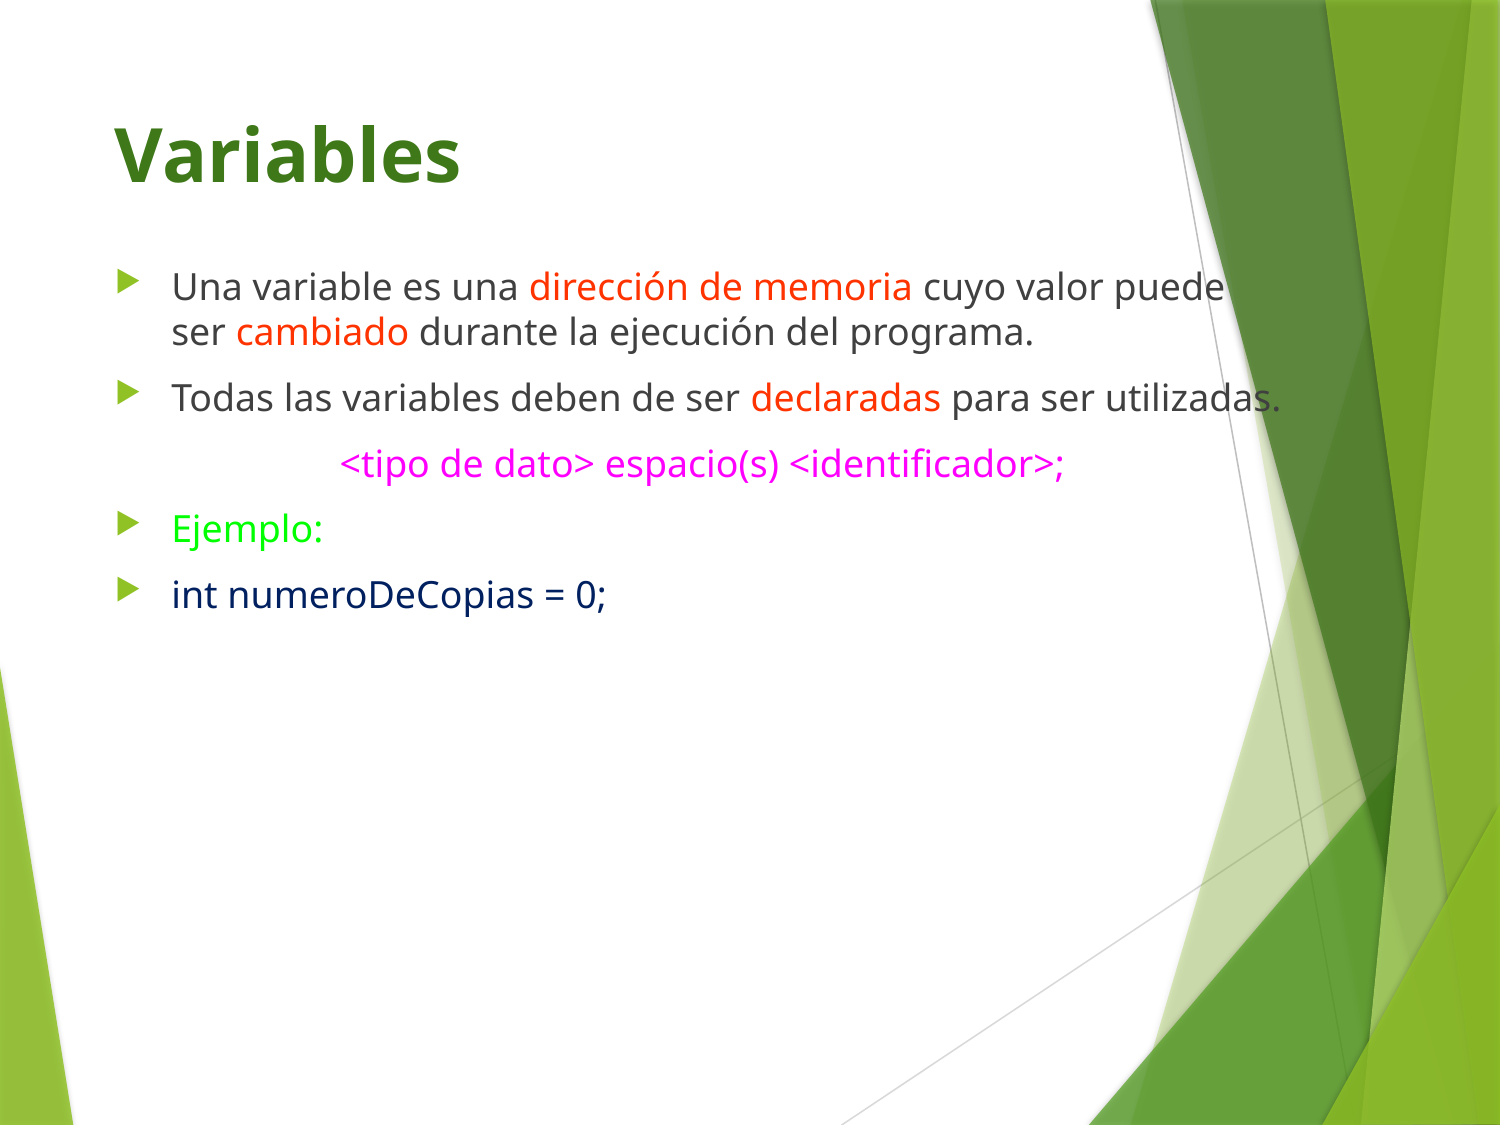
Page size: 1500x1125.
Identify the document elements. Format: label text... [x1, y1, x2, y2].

list Una variable es una dirección de memoria cuyo valor puede ser cambiado durante la ejecución del programa. Todas las variables deben de ser declaradas para ser utilizadas. <tipo de dato> espacio(s) <identificador>; Ejemplo: int numeroDeCopias = 0; [99, 255, 1306, 991]
title Variables [99, 99, 1142, 255]
